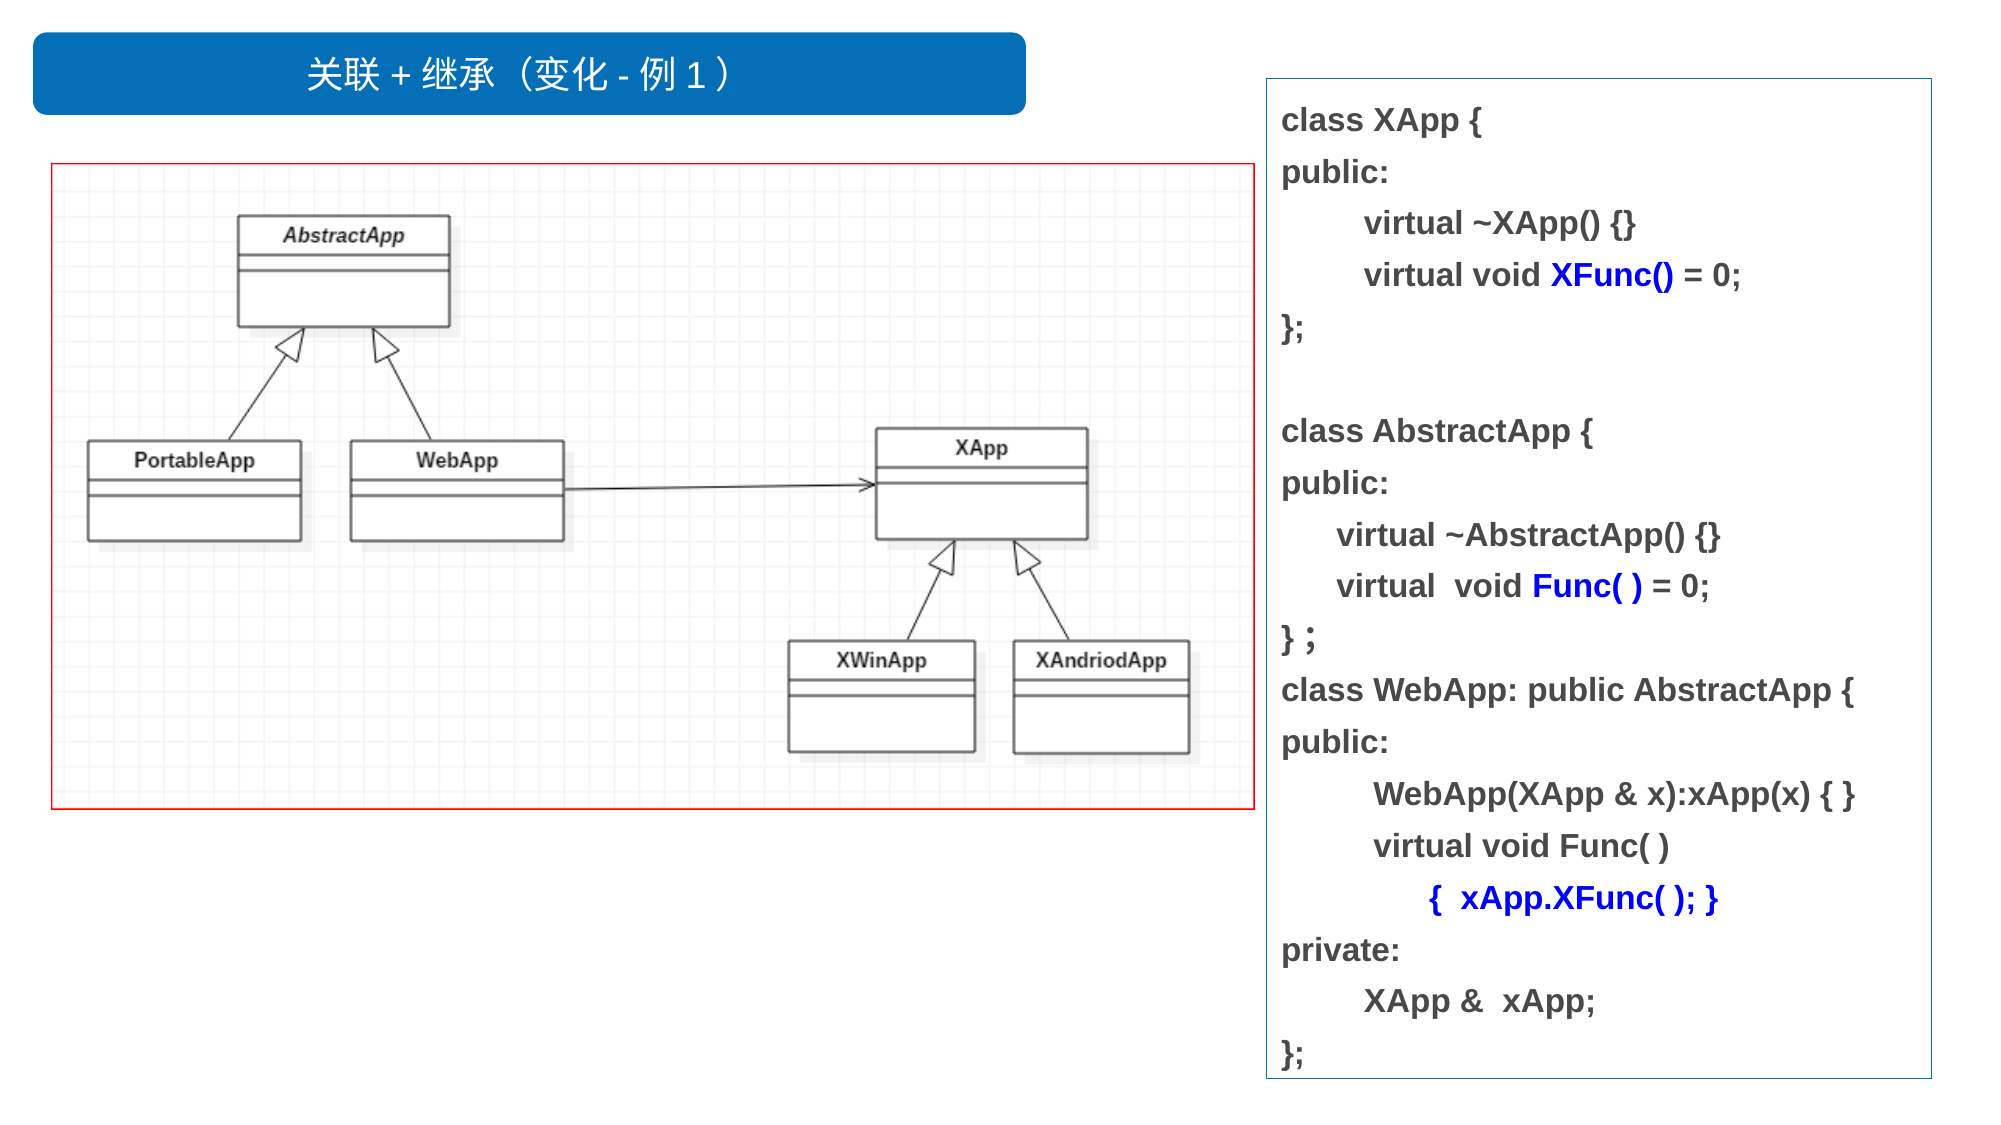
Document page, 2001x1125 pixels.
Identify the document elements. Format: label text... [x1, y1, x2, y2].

picture [51, 163, 1255, 810]
text_box class XApp { public: virtual ~XApp() {} virtual void XFunc() = 0; }; class AbstractApp { public: virtual ~AbstractApp() {} virtual void Func( ) = 0; }； class WebApp: public AbstractApp { public: WebApp(XApp & x):xApp(x) { } virtual void Func( ) { xApp.XFunc( ); } private: XApp & xApp; }; [1266, 78, 1932, 1079]
text_box 关联+继承（变化-例1） [31, 31, 1027, 116]
